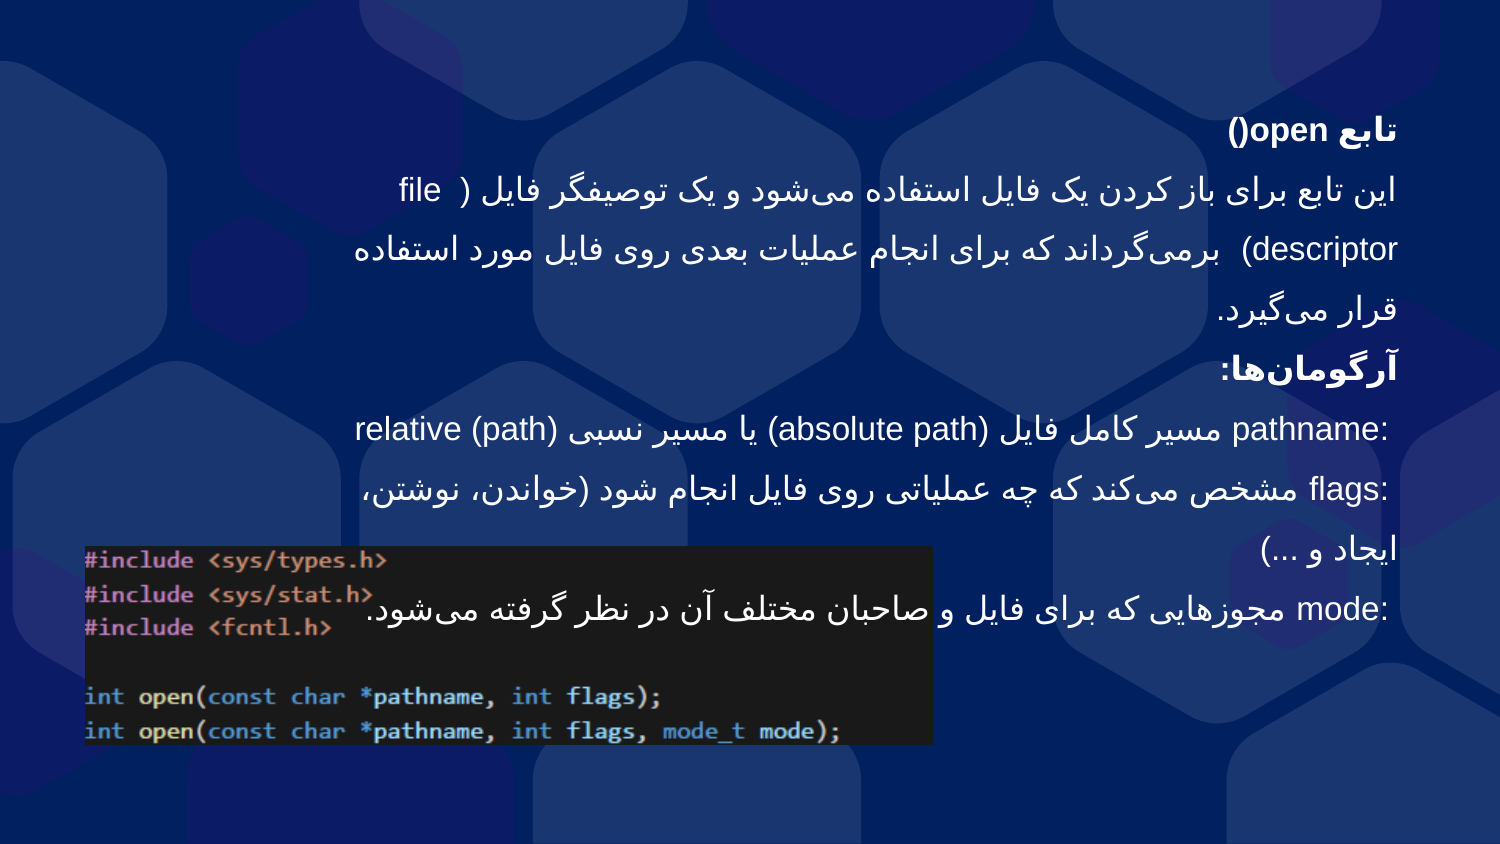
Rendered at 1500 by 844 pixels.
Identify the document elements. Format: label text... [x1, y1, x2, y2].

text_box تابع open() این تابع برای باز کردن یک فایل استفاده می‌شود و یک توصیفگر فایل (file (descriptor برمی‌گرداند که برای انجام عملیات بعدی روی فایل مورد استفاده قرار می‌گیرد. آرگومان‌ها: :pathname مسیر کامل فایل (absolute path) یا مسیر نسبی (relative (path :flags مشخص می‌کند که چه عملیاتی روی فایل انجام شود (خواندن، نوشتن، ایجاد و ...) :mode مجوزهایی که برای فایل و صاحبان مختلف آن در نظر گرفته می‌شود. [305, 80, 1413, 635]
picture [84, 546, 933, 746]
